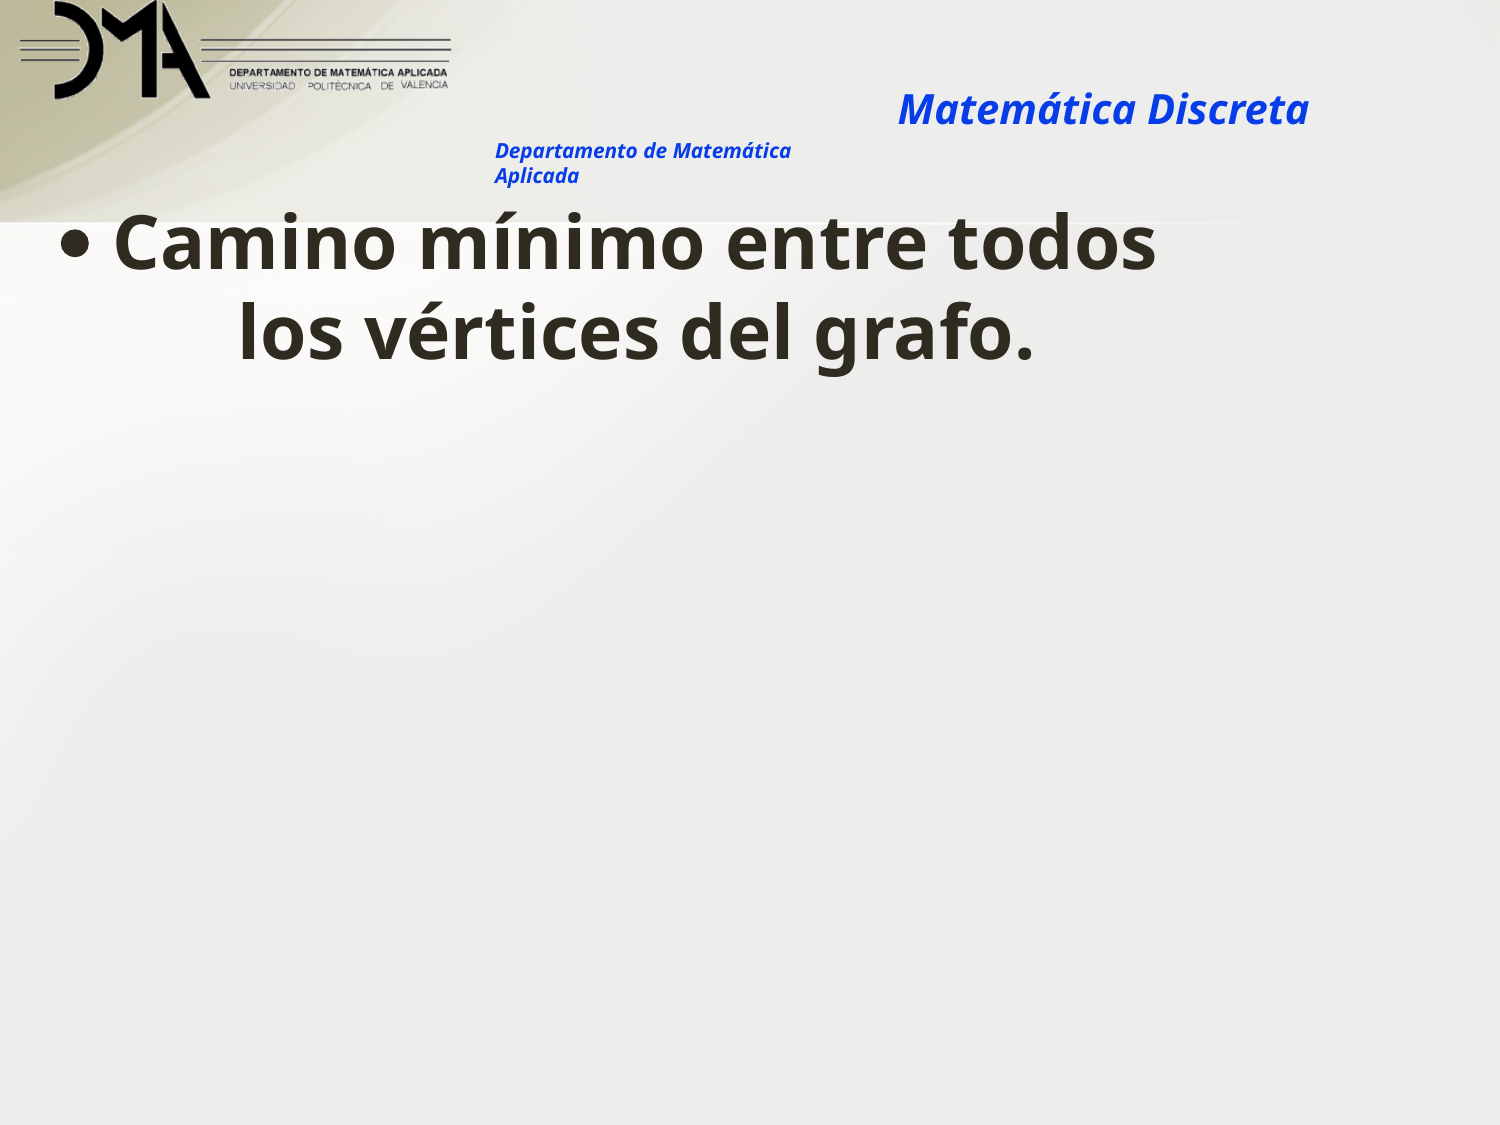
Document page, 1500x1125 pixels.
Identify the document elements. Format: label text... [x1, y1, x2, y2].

text_box Matemática Discreta [882, 75, 1483, 140]
text_box  Camino mínimo entre todos los vértices del grafo. [47, 187, 1194, 382]
text_box Departamento de Matemática Aplicada [480, 130, 870, 187]
picture [0, 0, 1500, 1125]
